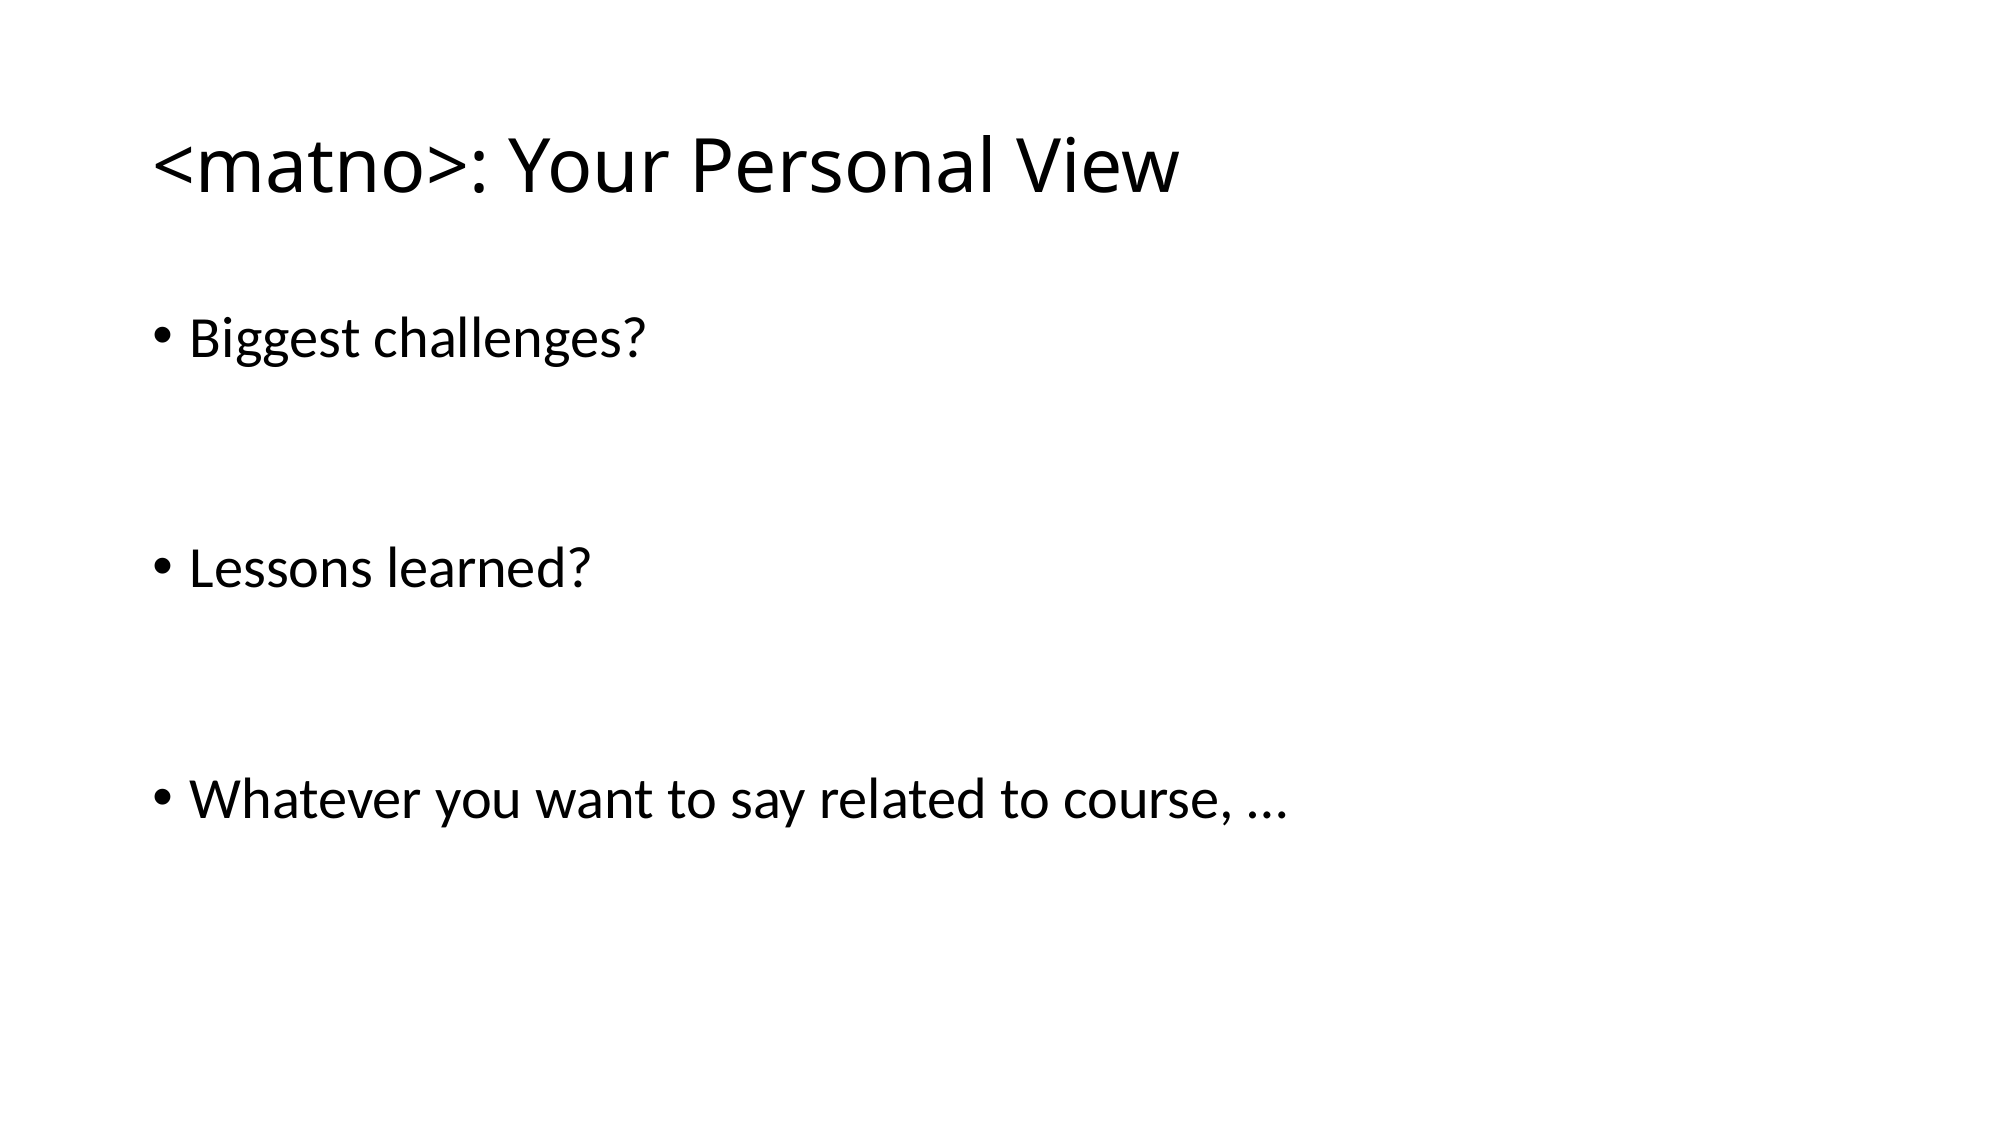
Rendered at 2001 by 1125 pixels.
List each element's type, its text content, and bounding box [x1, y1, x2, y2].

list Biggest challenges? Lessons learned? Whatever you want to say related to course, … [137, 299, 1863, 1014]
title <matno>: Your Personal View [137, 59, 1863, 278]
